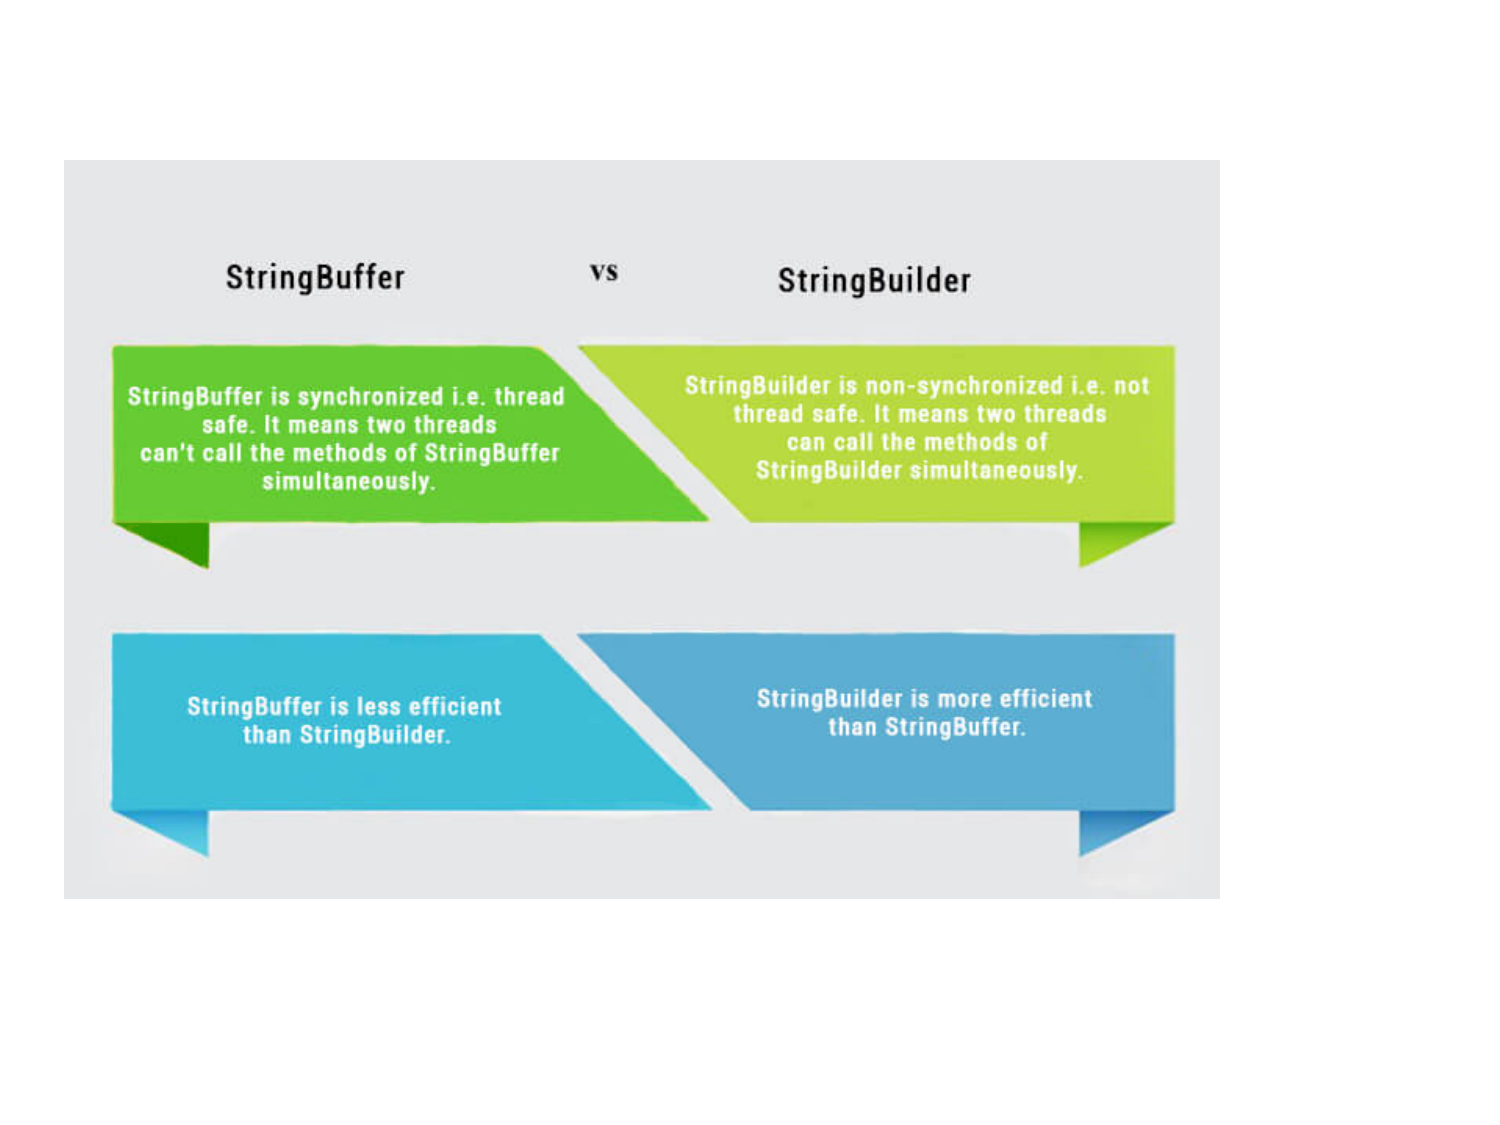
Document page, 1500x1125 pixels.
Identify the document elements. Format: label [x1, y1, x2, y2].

picture [64, 160, 1220, 899]
